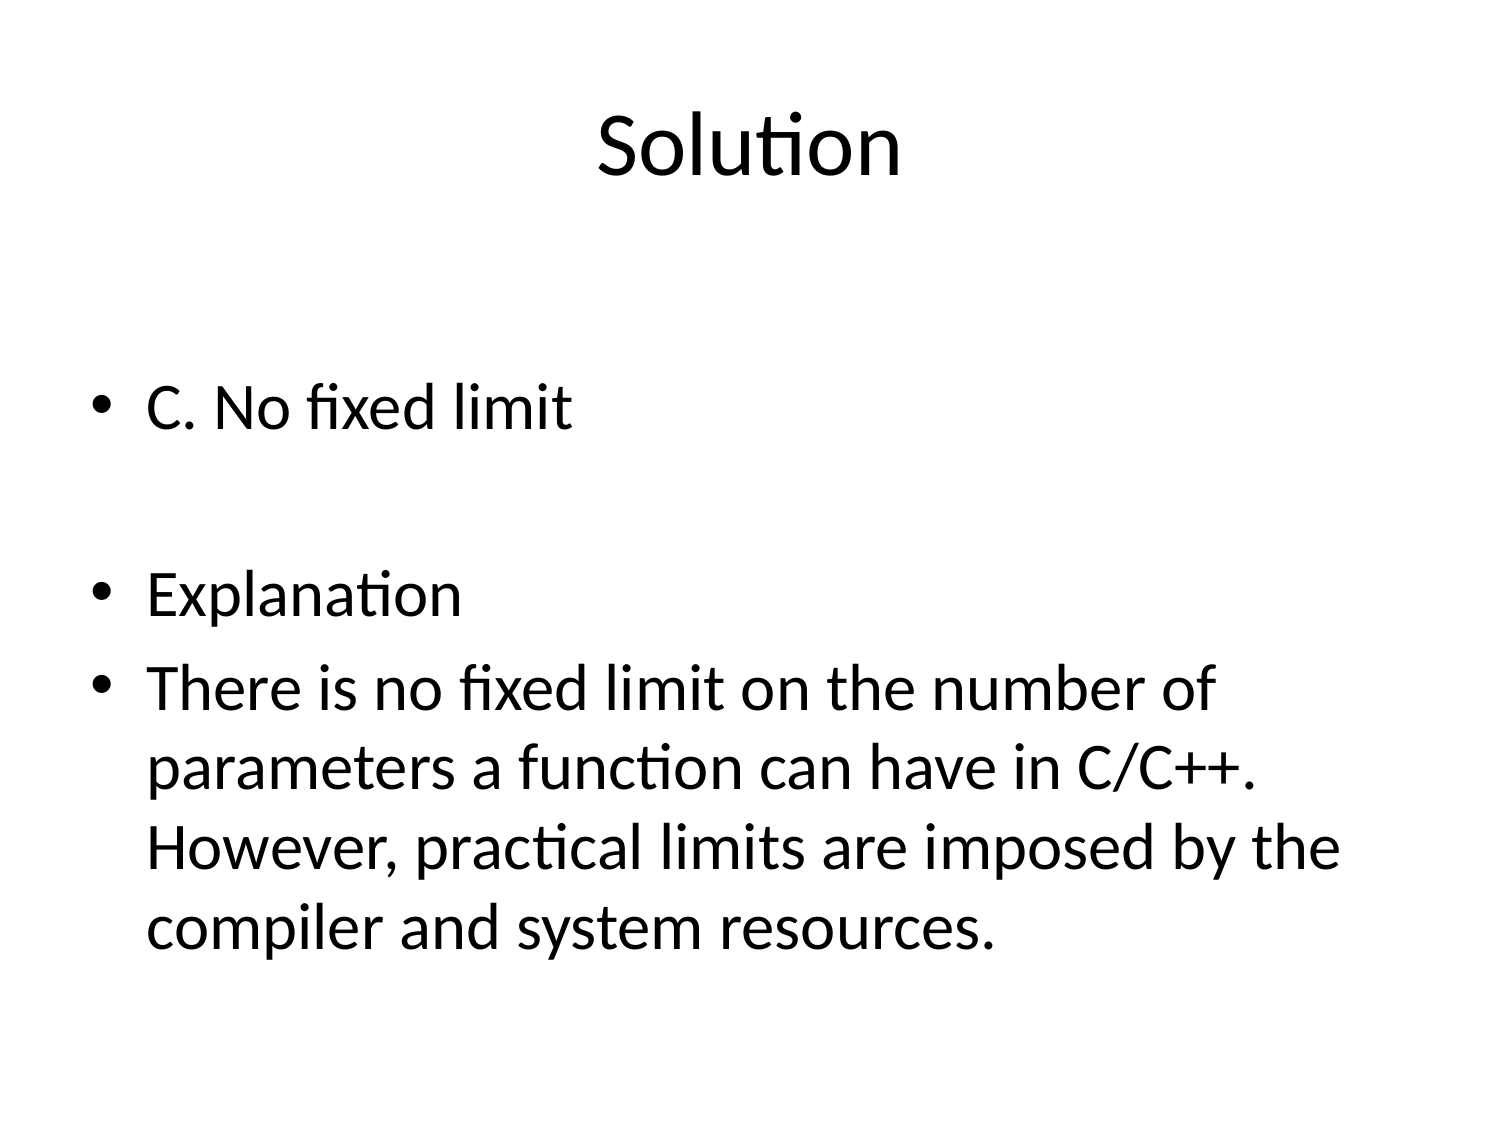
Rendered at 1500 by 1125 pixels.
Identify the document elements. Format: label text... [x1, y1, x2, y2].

list C. No fixed limit Explanation There is no fixed limit on the number of parameters a function can have in C/C++. However, practical limits are imposed by the compiler and system resources. [75, 262, 1425, 1005]
title Solution [75, 45, 1425, 233]
